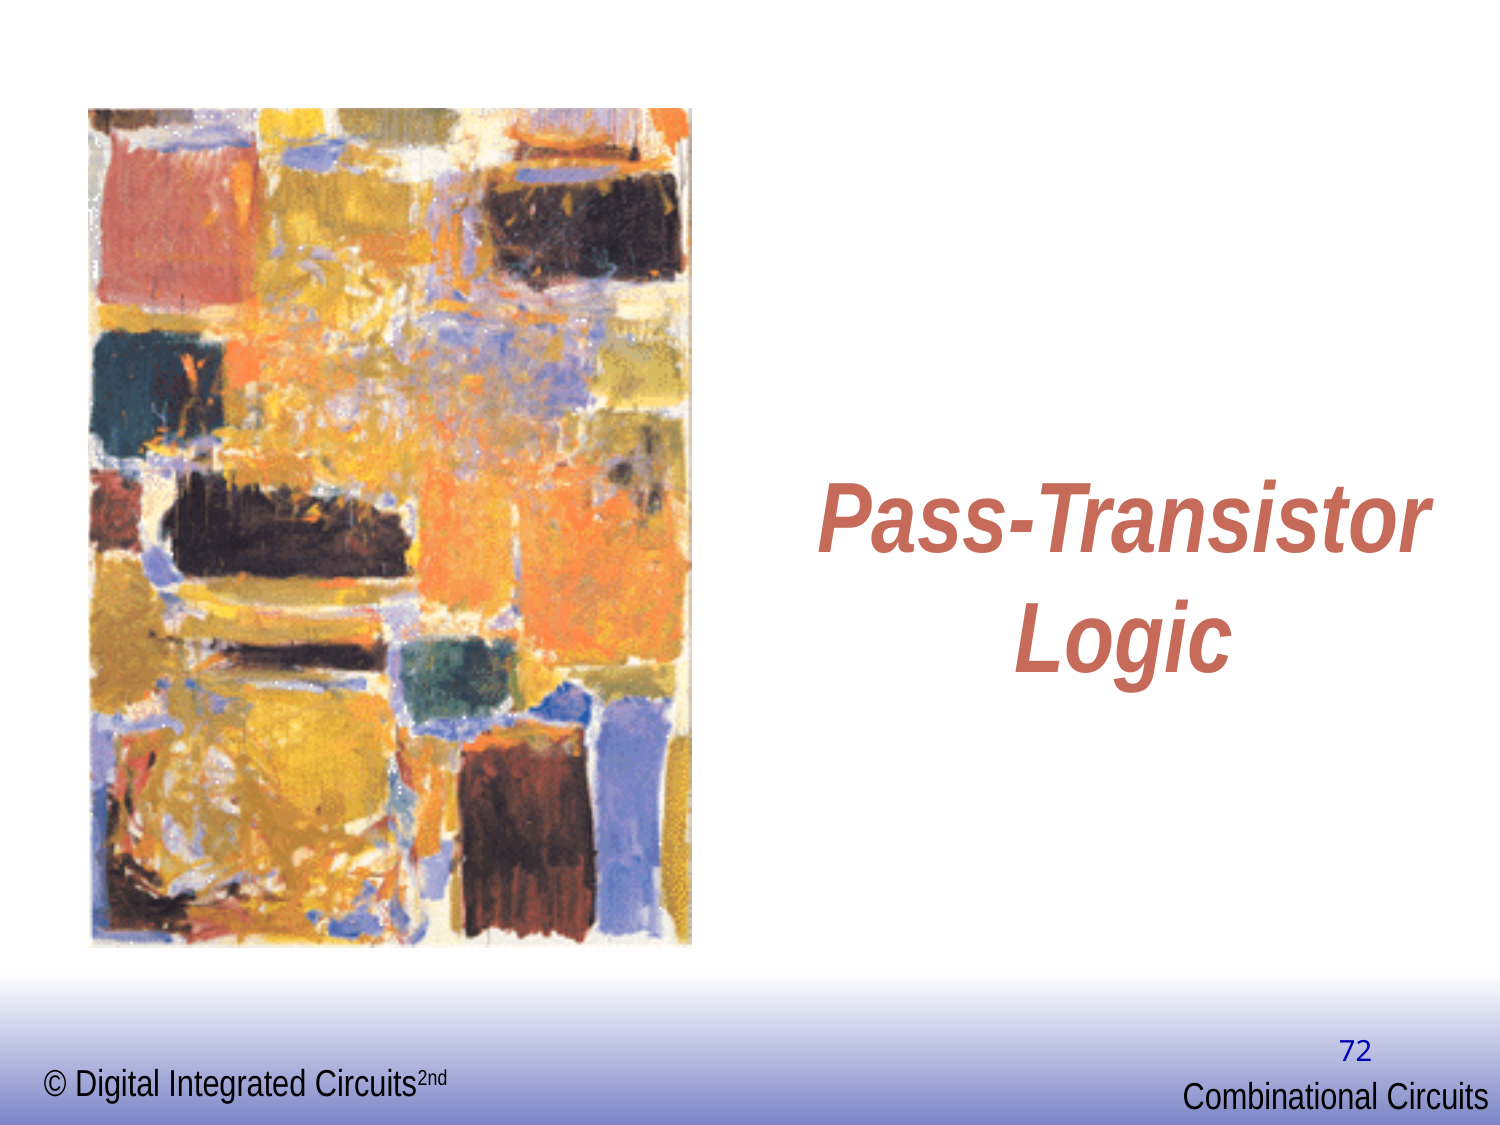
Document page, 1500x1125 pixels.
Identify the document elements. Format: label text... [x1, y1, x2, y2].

picture [88, 108, 692, 948]
slide_number 72 [1074, 1025, 1388, 1100]
title Pass-Transistor Logic [789, 463, 1459, 700]
